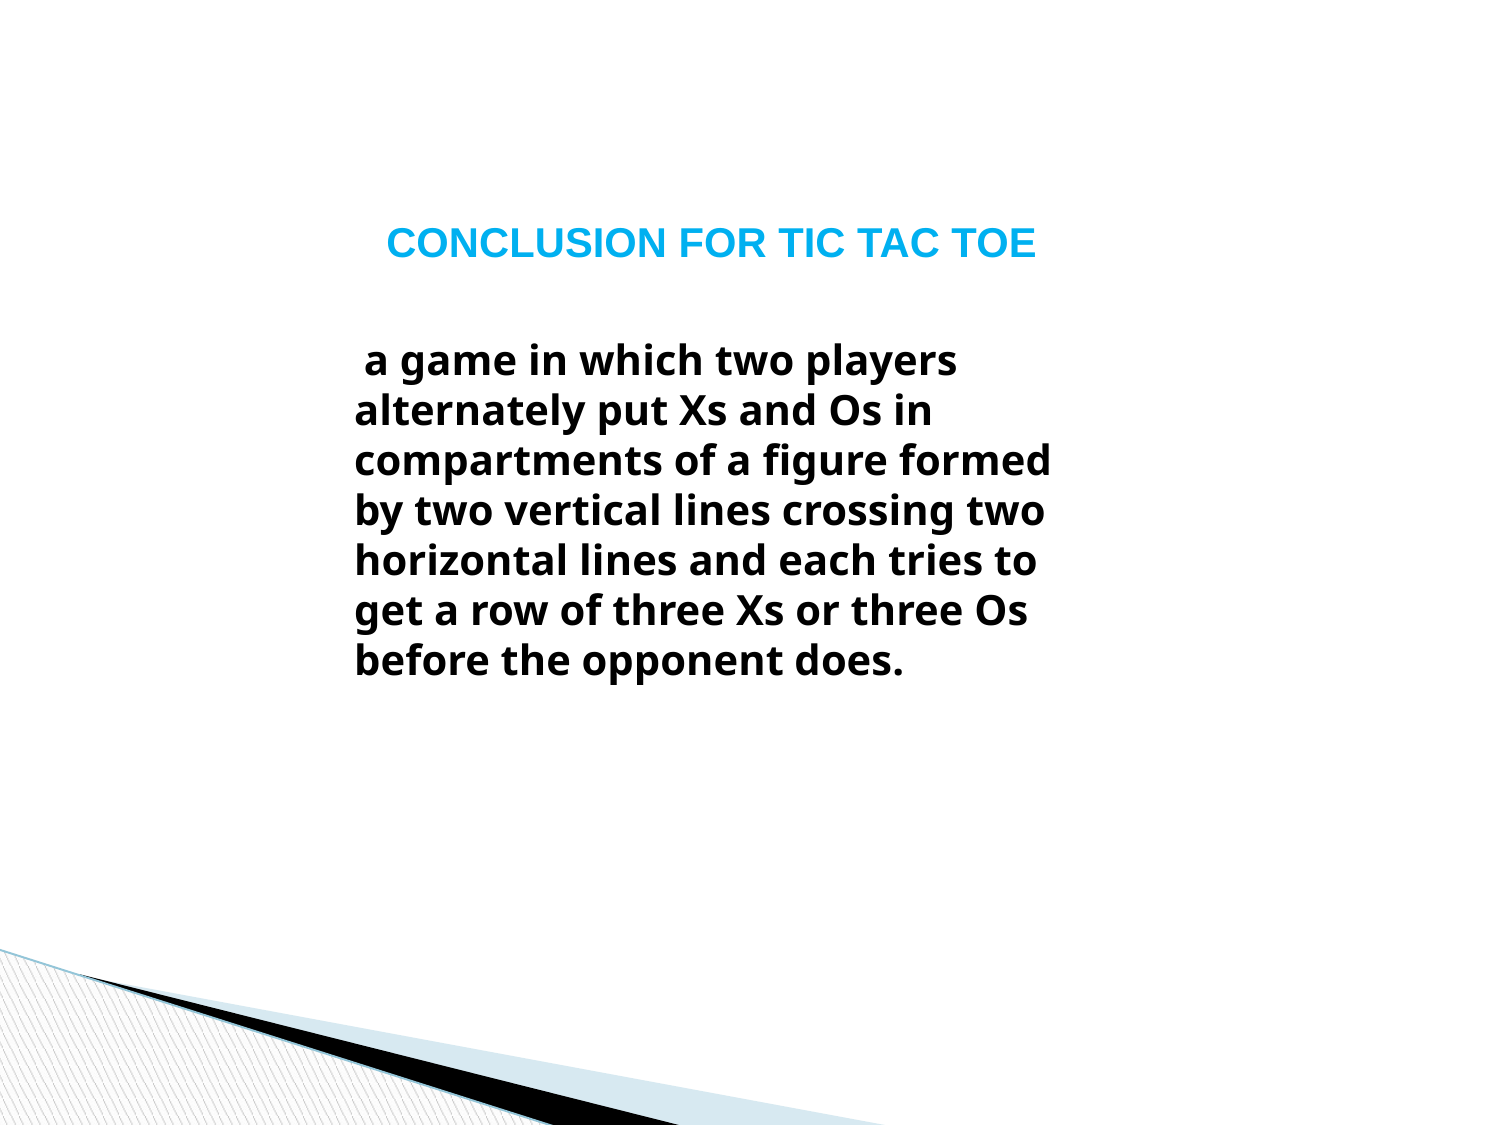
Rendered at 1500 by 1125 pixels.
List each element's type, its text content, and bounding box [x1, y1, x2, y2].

text_box CONCLUSION FOR TIC TAC TOE [348, 208, 1099, 274]
text_box a game in which two players alternately put Xs and Os in compartments of a figure formed by two vertical lines crossing two horizontal lines and each tries to get a row of three Xs or three Os before the opponent does. [339, 326, 1090, 692]
